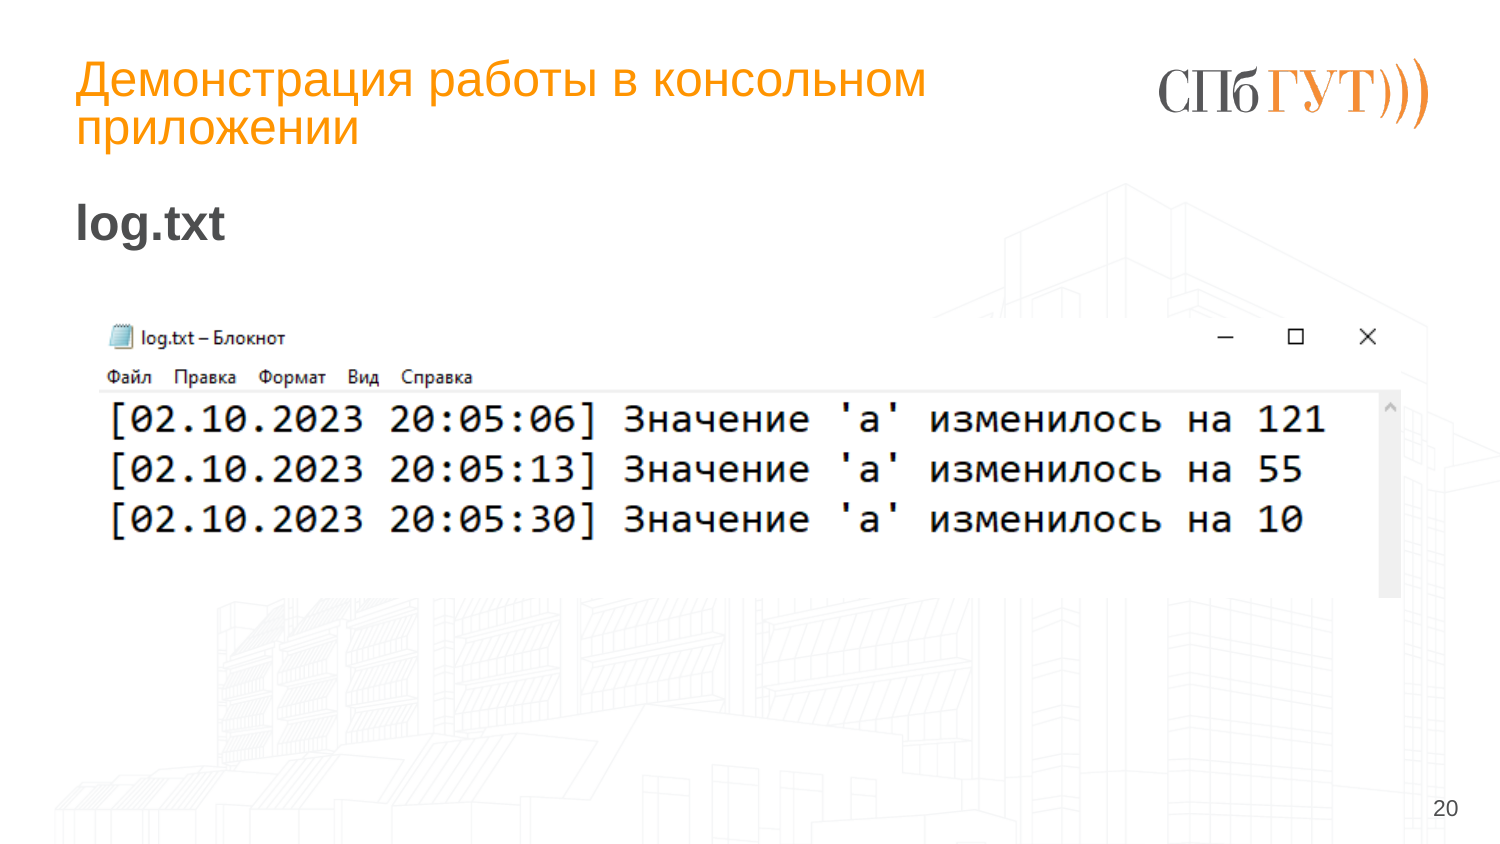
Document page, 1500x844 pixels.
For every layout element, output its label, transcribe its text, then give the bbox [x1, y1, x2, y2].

title Демонстрация работы в консольном приложении [72, 55, 1099, 128]
list log.txt [72, 174, 1428, 791]
picture [99, 317, 1401, 599]
slide_number 20 [1427, 790, 1462, 814]
picture [1159, 58, 1428, 129]
picture [54, 183, 1500, 844]
